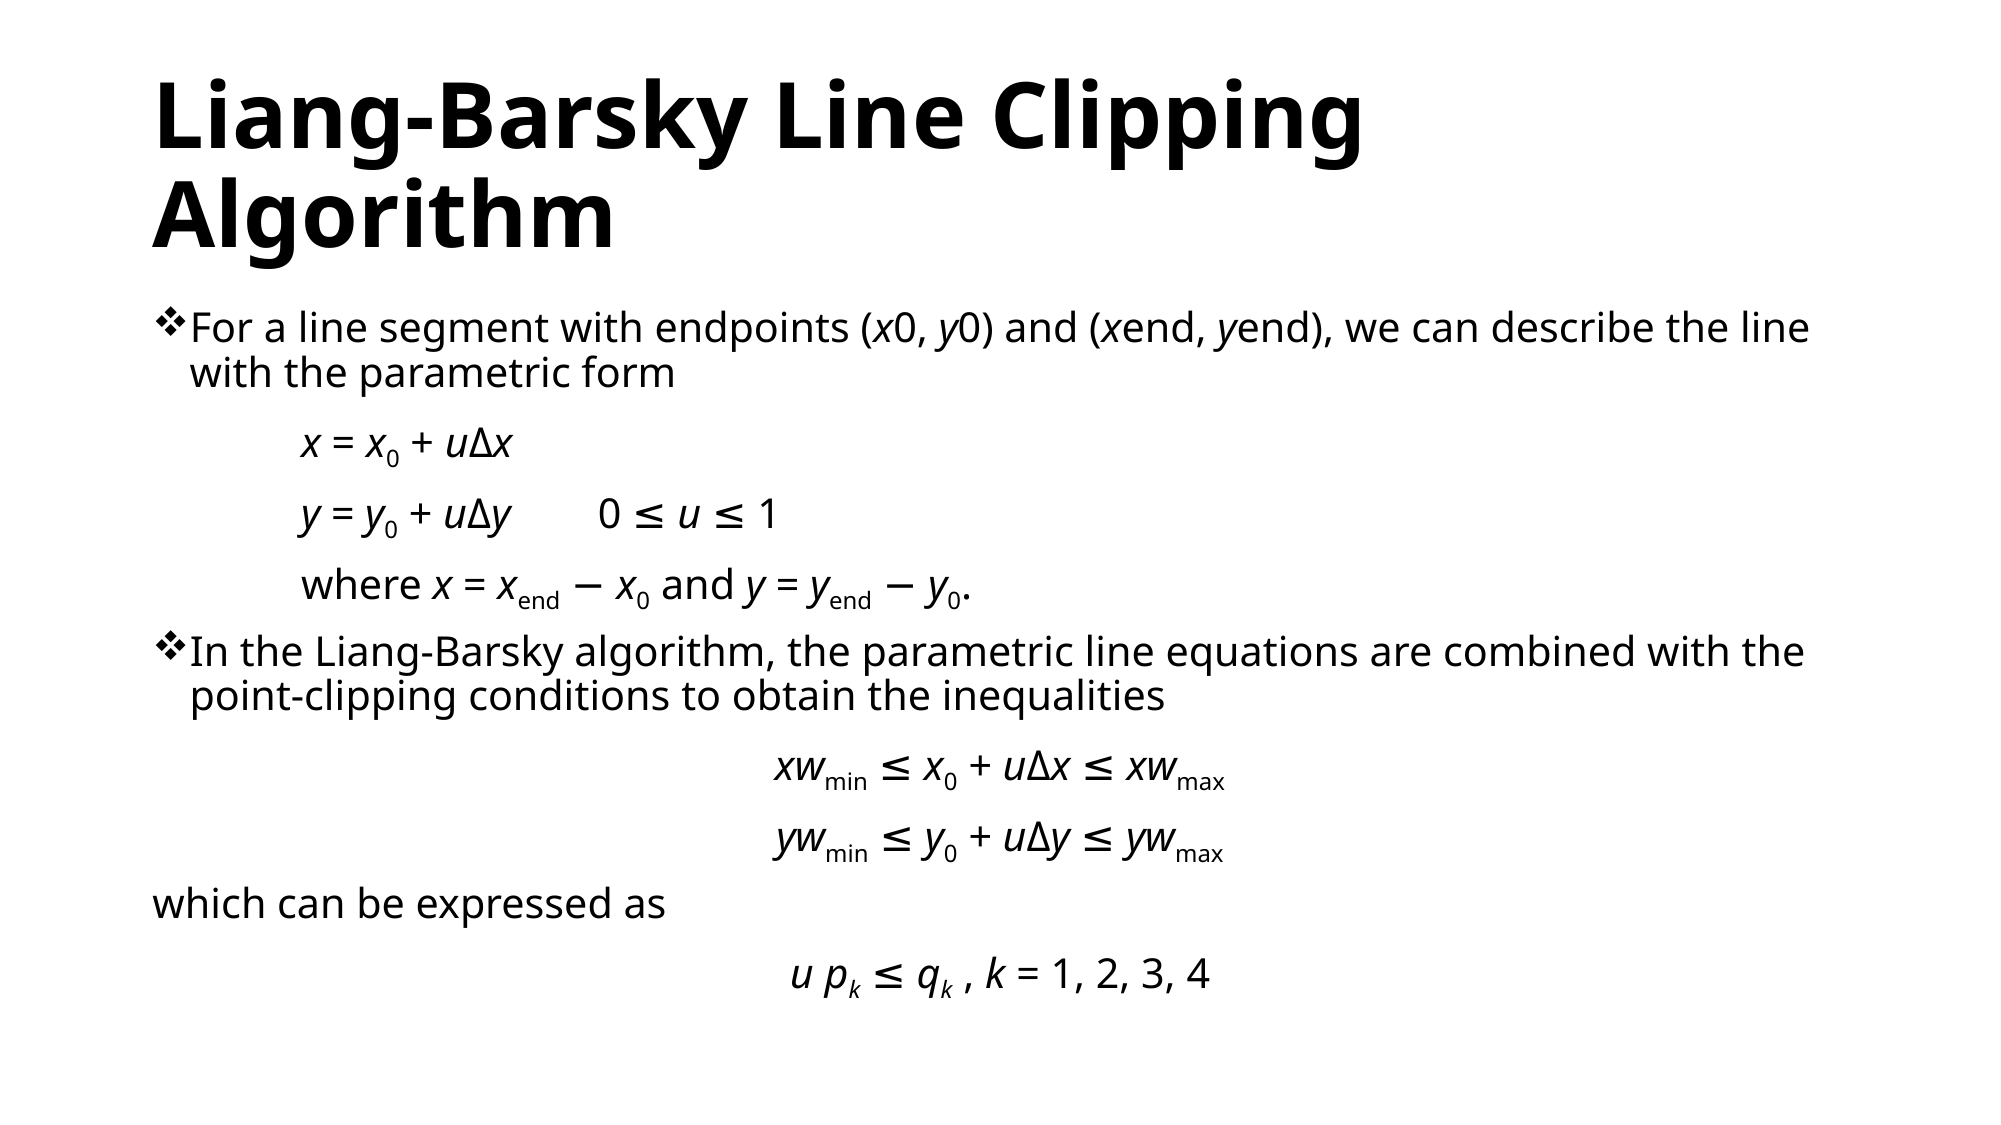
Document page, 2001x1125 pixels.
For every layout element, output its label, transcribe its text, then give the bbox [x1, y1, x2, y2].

title Liang-Barsky Line Clipping Algorithm [137, 59, 1863, 278]
list For a line segment with endpoints (x0, y0) and (xend, yend), we can describe the line with the parametric form x = x0 + uΔx y = y0 + uΔy 0 ≤ u ≤ 1 where x = xend − x0 and y = yend − y0. In the Liang-Barsky algorithm, the parametric line equations are combined with the point-clipping conditions to obtain the inequalities xwmin ≤ x0 + uΔx ≤ xwmax ywmin ≤ y0 + uΔy ≤ ywmax which can be expressed as u pk ≤ qk , k = 1, 2, 3, 4 [137, 299, 1863, 1014]
